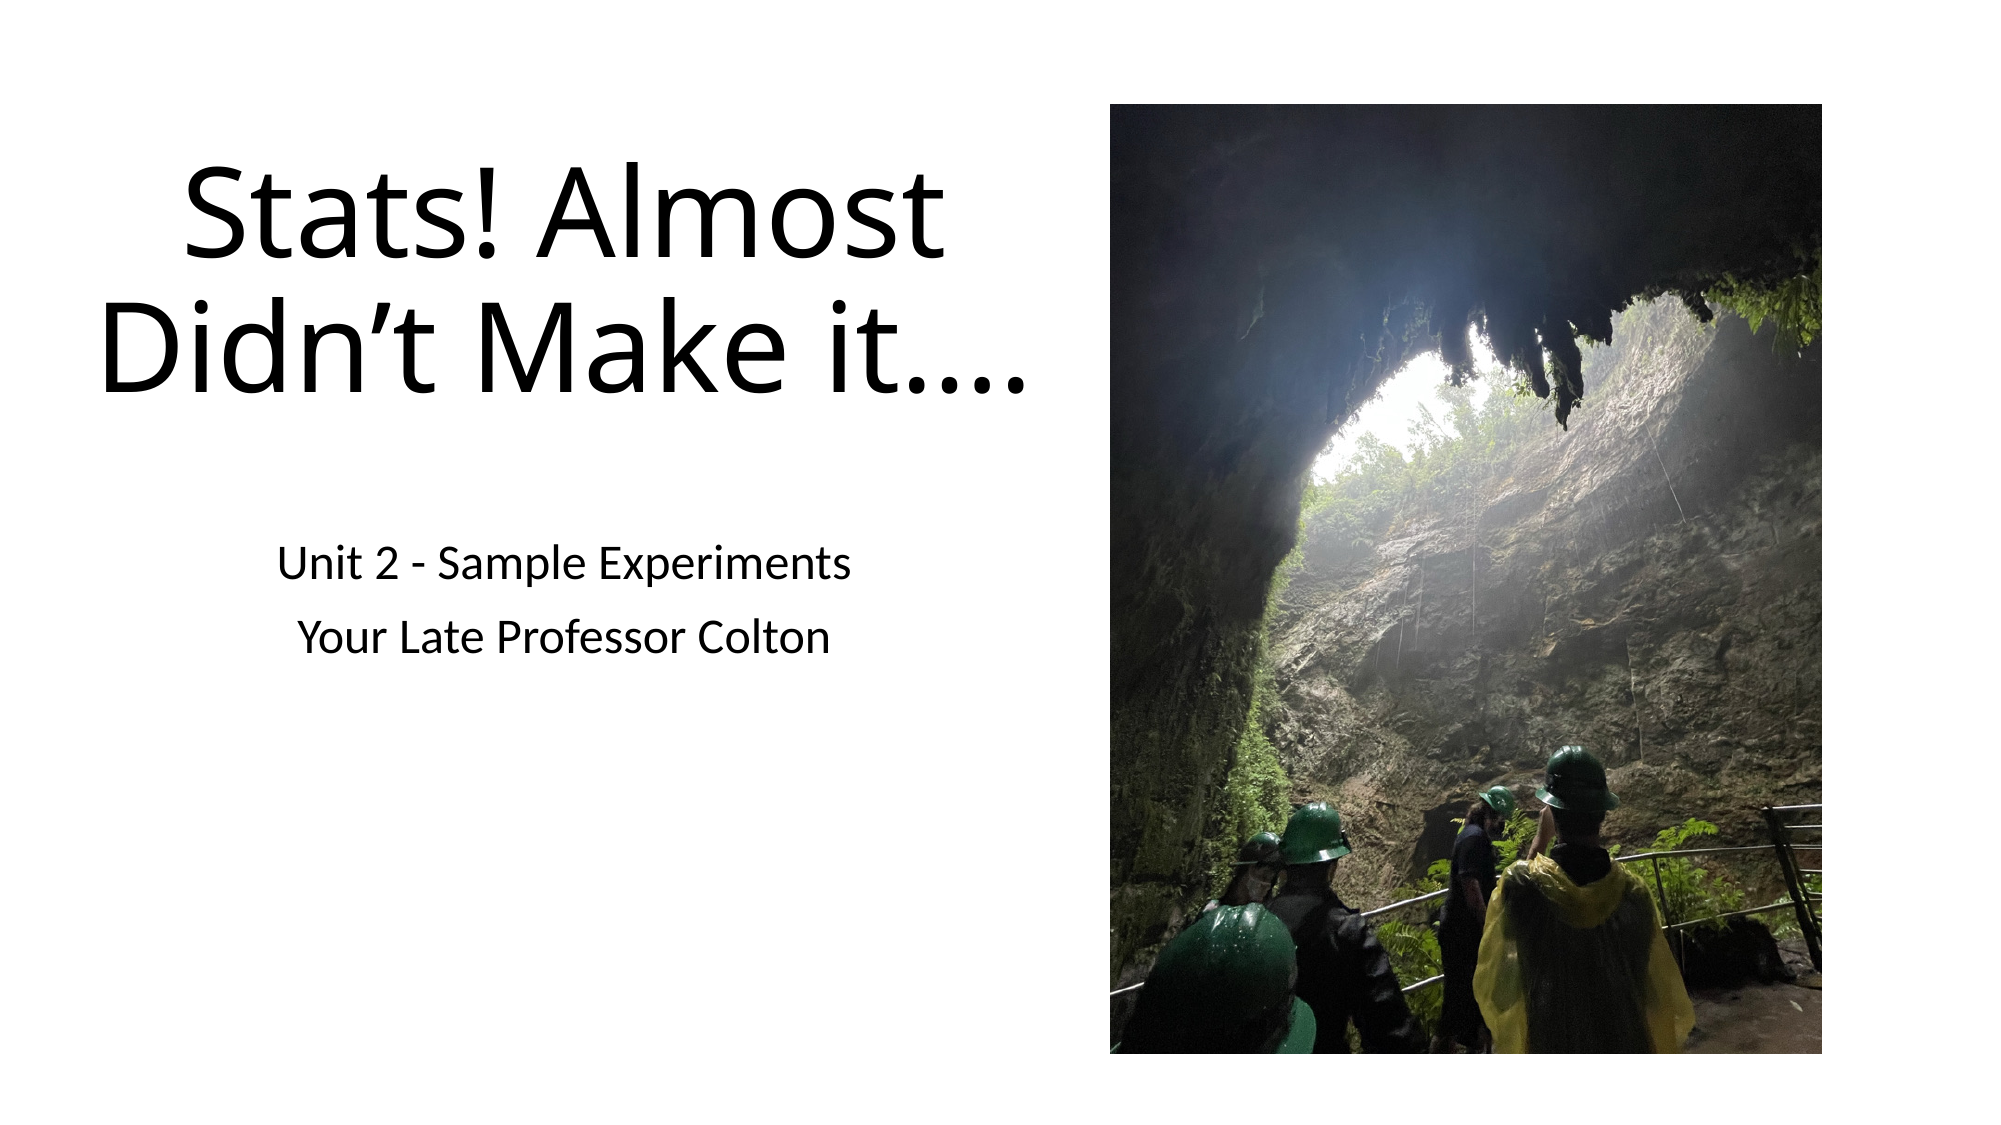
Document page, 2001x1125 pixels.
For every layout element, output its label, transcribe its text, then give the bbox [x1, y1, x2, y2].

picture [1110, 104, 1822, 1054]
title Stats! Almost Didn’t Make it…. [64, 35, 1065, 428]
subtitle Unit 2 - Sample Experiments Your Late Professor Colton [121, 528, 1008, 801]
